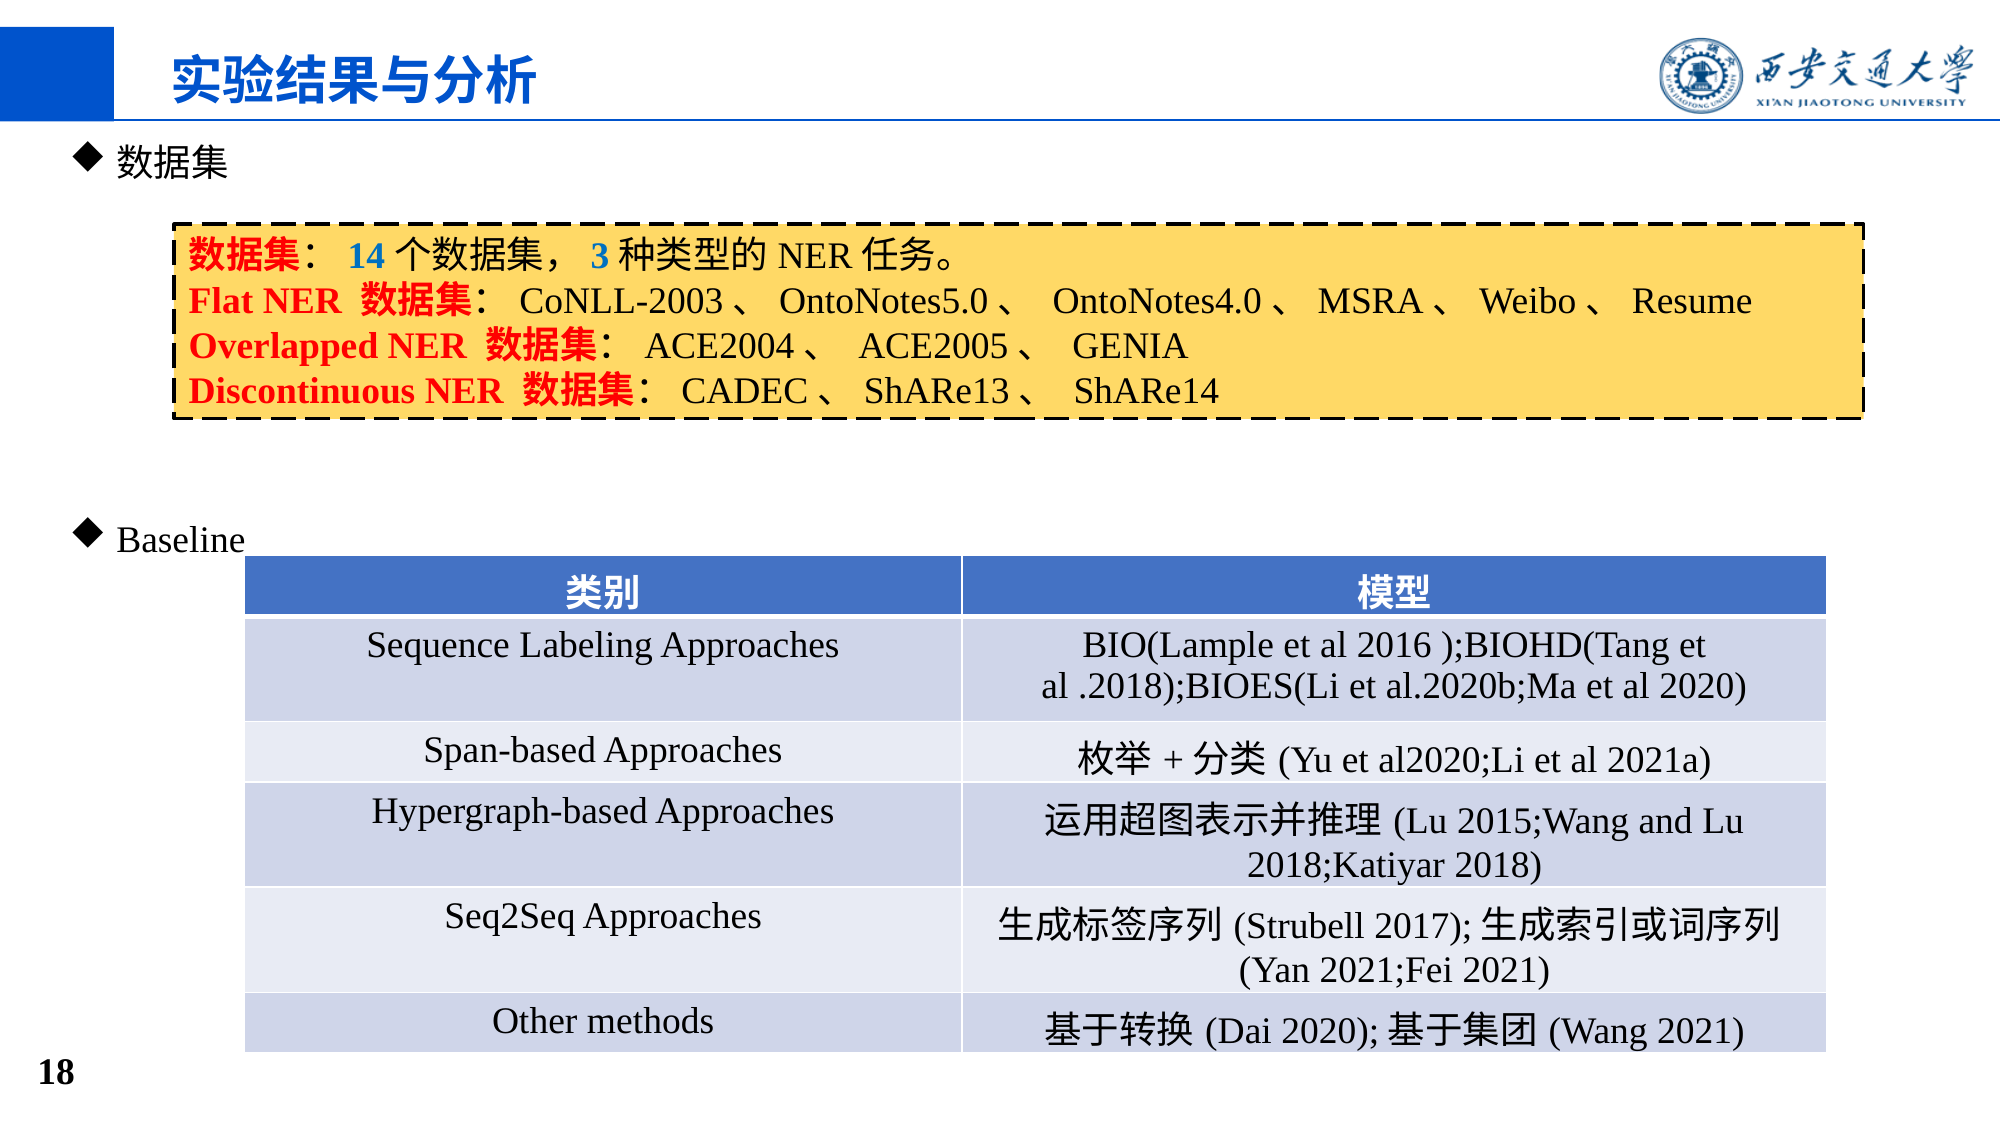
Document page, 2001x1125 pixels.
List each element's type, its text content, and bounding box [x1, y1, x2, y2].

table_cell 生成标签序列(Strubell 2017);生成索引或词序列(Yan 2021;Fei 2021) [963, 888, 1826, 992]
table_cell Hypergraph-based Approaches [245, 783, 961, 886]
table_cell Span-based Approaches [245, 722, 961, 781]
table_cell Sequence Labeling Approaches [245, 619, 961, 721]
picture [1659, 34, 1984, 122]
table_cell 运用超图表示并推理(Lu 2015;Wang and Lu 2018;Katiyar 2018) [963, 783, 1826, 886]
table_header 类别 [245, 556, 961, 614]
table_cell 枚举+分类(Yu et al2020;Li et al 2021a) [963, 722, 1826, 781]
table_header 模型 [963, 556, 1826, 614]
text_box 数据集 [54, 131, 1915, 192]
table_cell Seq2Seq Approaches [245, 888, 961, 992]
table_cell 基于转换(Dai 2020);基于集团(Wang 2021) [963, 993, 1826, 1052]
text_box 18 [22, 1039, 90, 1100]
text_box Baseline [54, 508, 1915, 568]
table_cell Other methods [245, 993, 961, 1052]
text_box 实验结果与分析 [170, 34, 1562, 110]
table_cell BIO(Lample et al 2016 );BIOHD(Tang et al .2018);BIOES(Li et al.2020b;Ma et al 2020) [963, 619, 1826, 721]
text_box 数据集：14个数据集，3种类型的NER任务。 Flat NER 数据集：CoNLL-2003、OntoNotes5.0、 OntoNotes4.0、MSRA、Weibo、Resume Overlapped NER 数据集：ACE2004、 ACE2005、 GENIA Discontinuous NER 数据集：CADEC、ShARe13、 ShARe14 [173, 224, 1864, 419]
